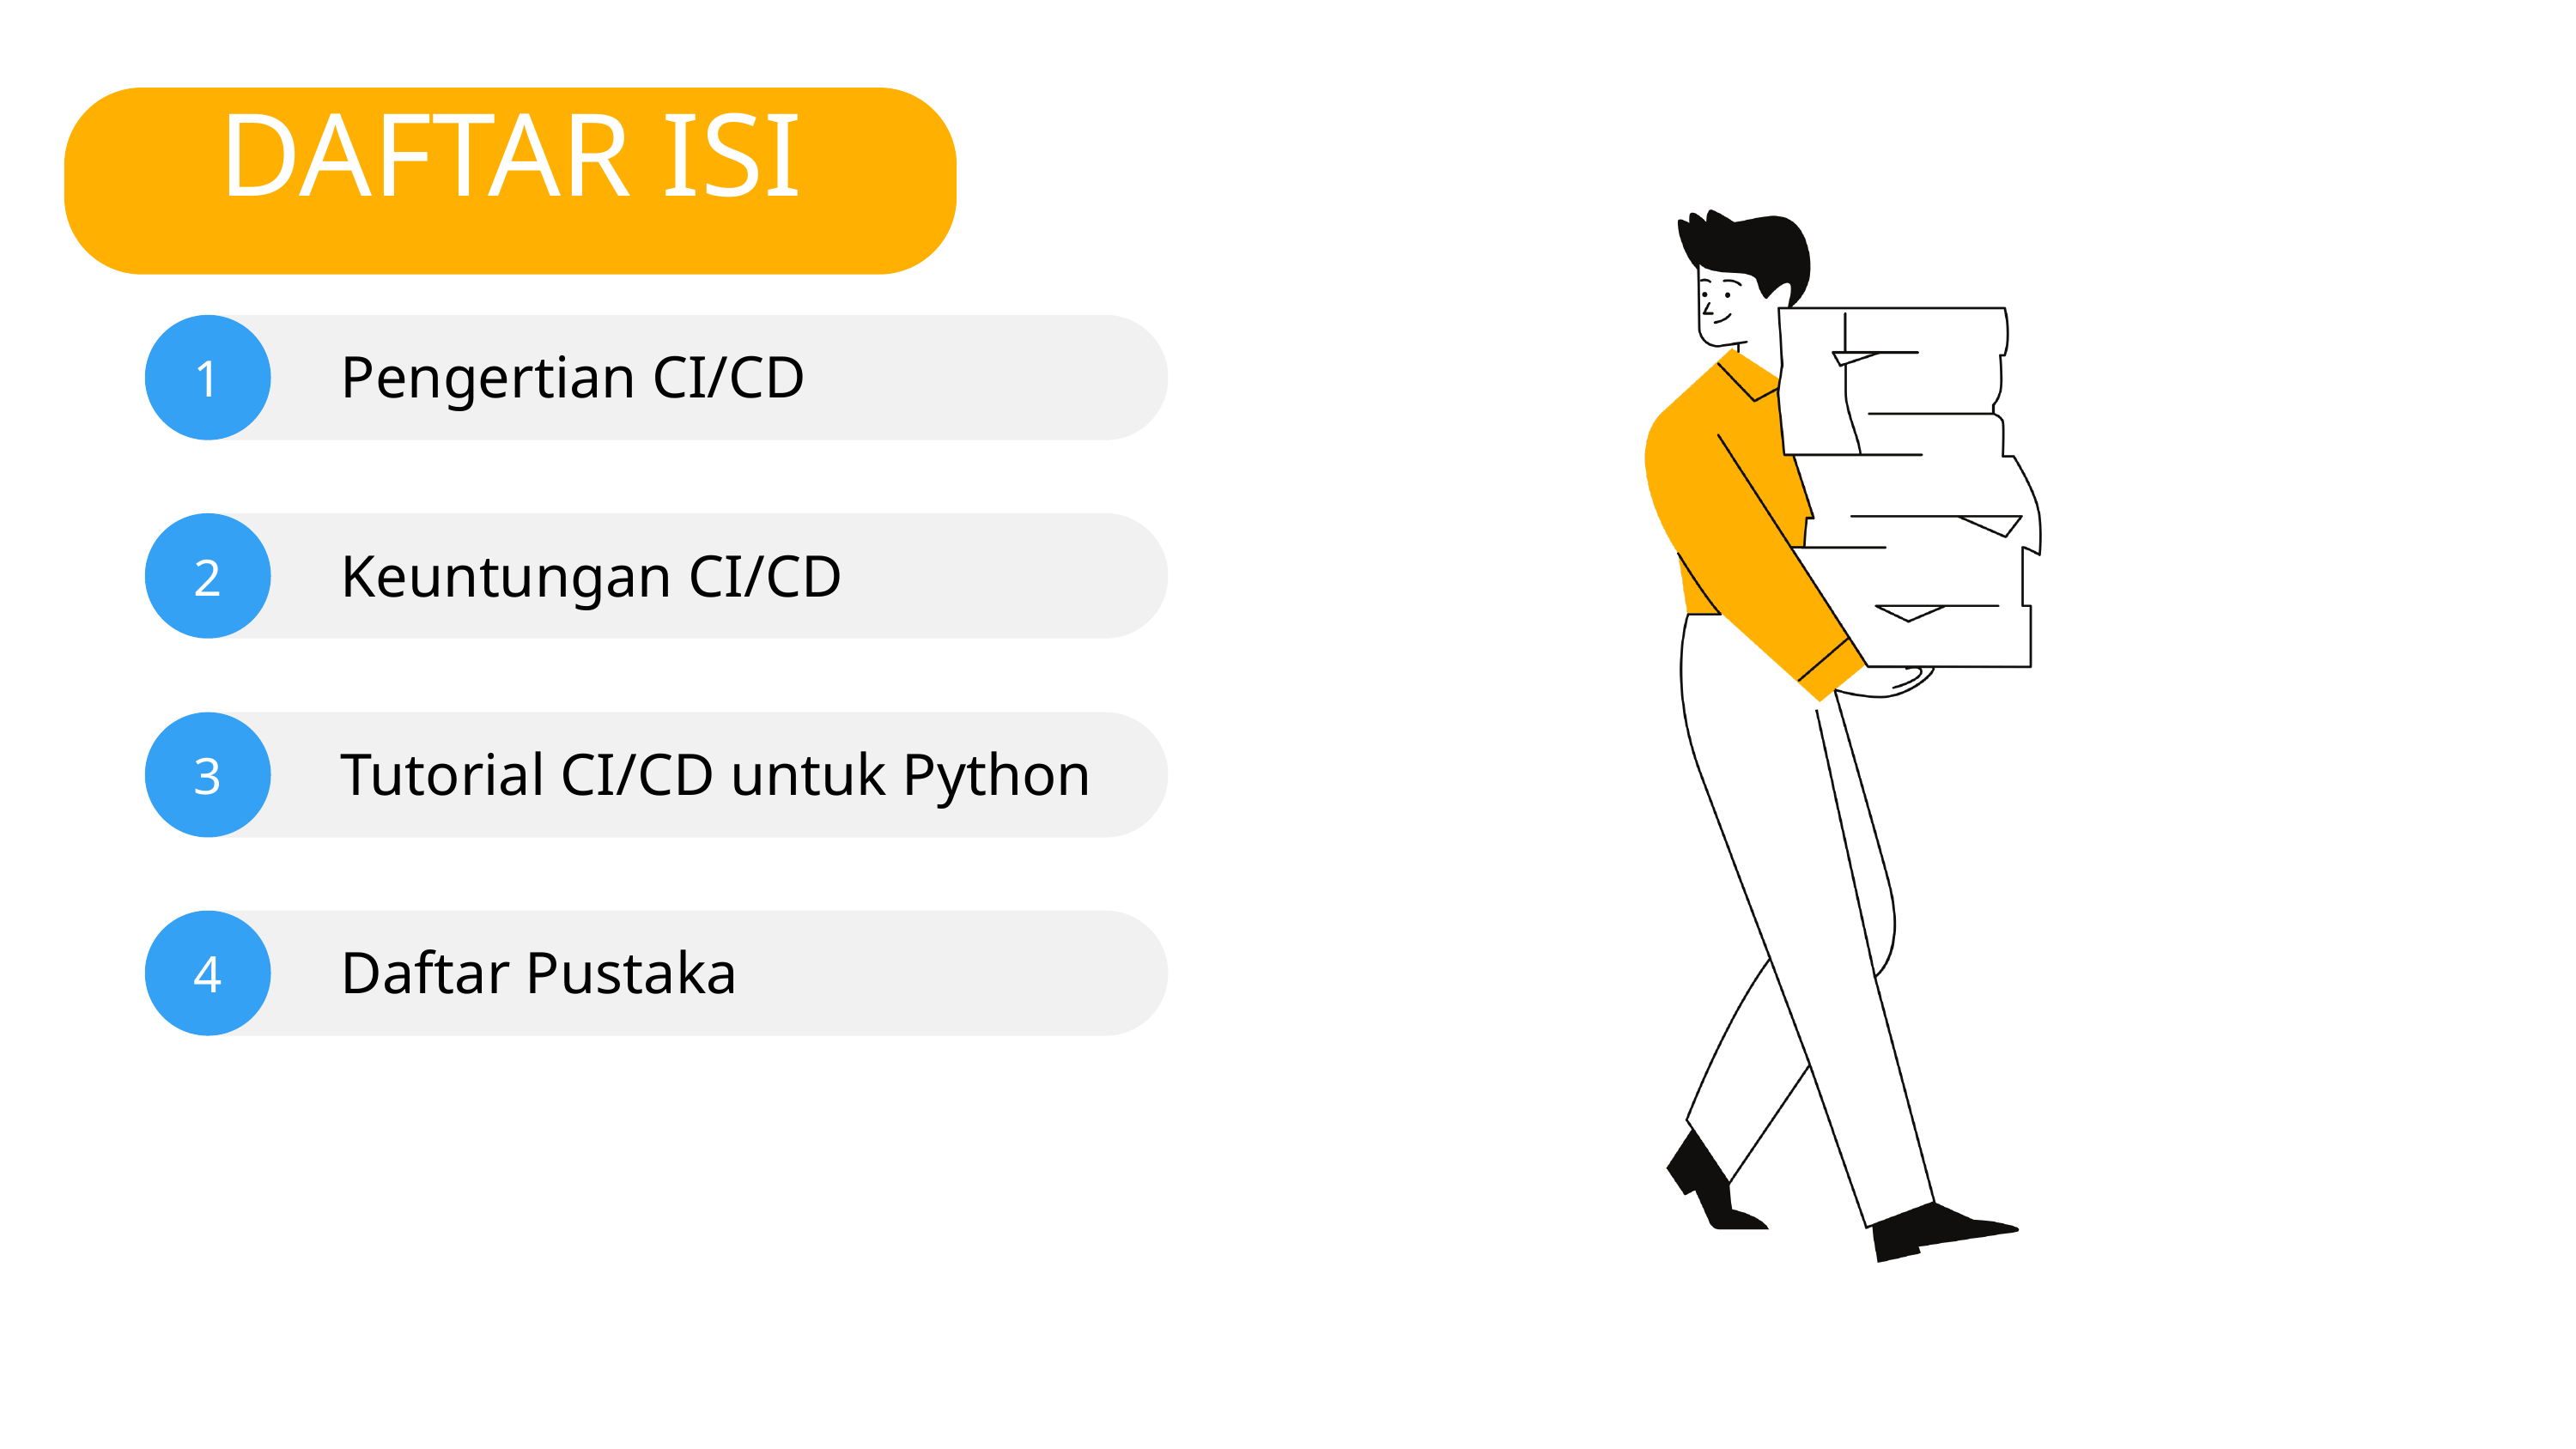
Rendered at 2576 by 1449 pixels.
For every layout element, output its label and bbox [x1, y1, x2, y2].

text_box [144, 910, 271, 1036]
text_box [271, 712, 1169, 838]
text_box [144, 314, 271, 440]
text_box [271, 910, 1169, 1036]
text_box [271, 512, 1169, 639]
text_box [64, 87, 957, 275]
text_box [271, 314, 1169, 440]
text_box [144, 512, 271, 639]
text_box [1628, 209, 2042, 1264]
text_box [144, 712, 271, 838]
